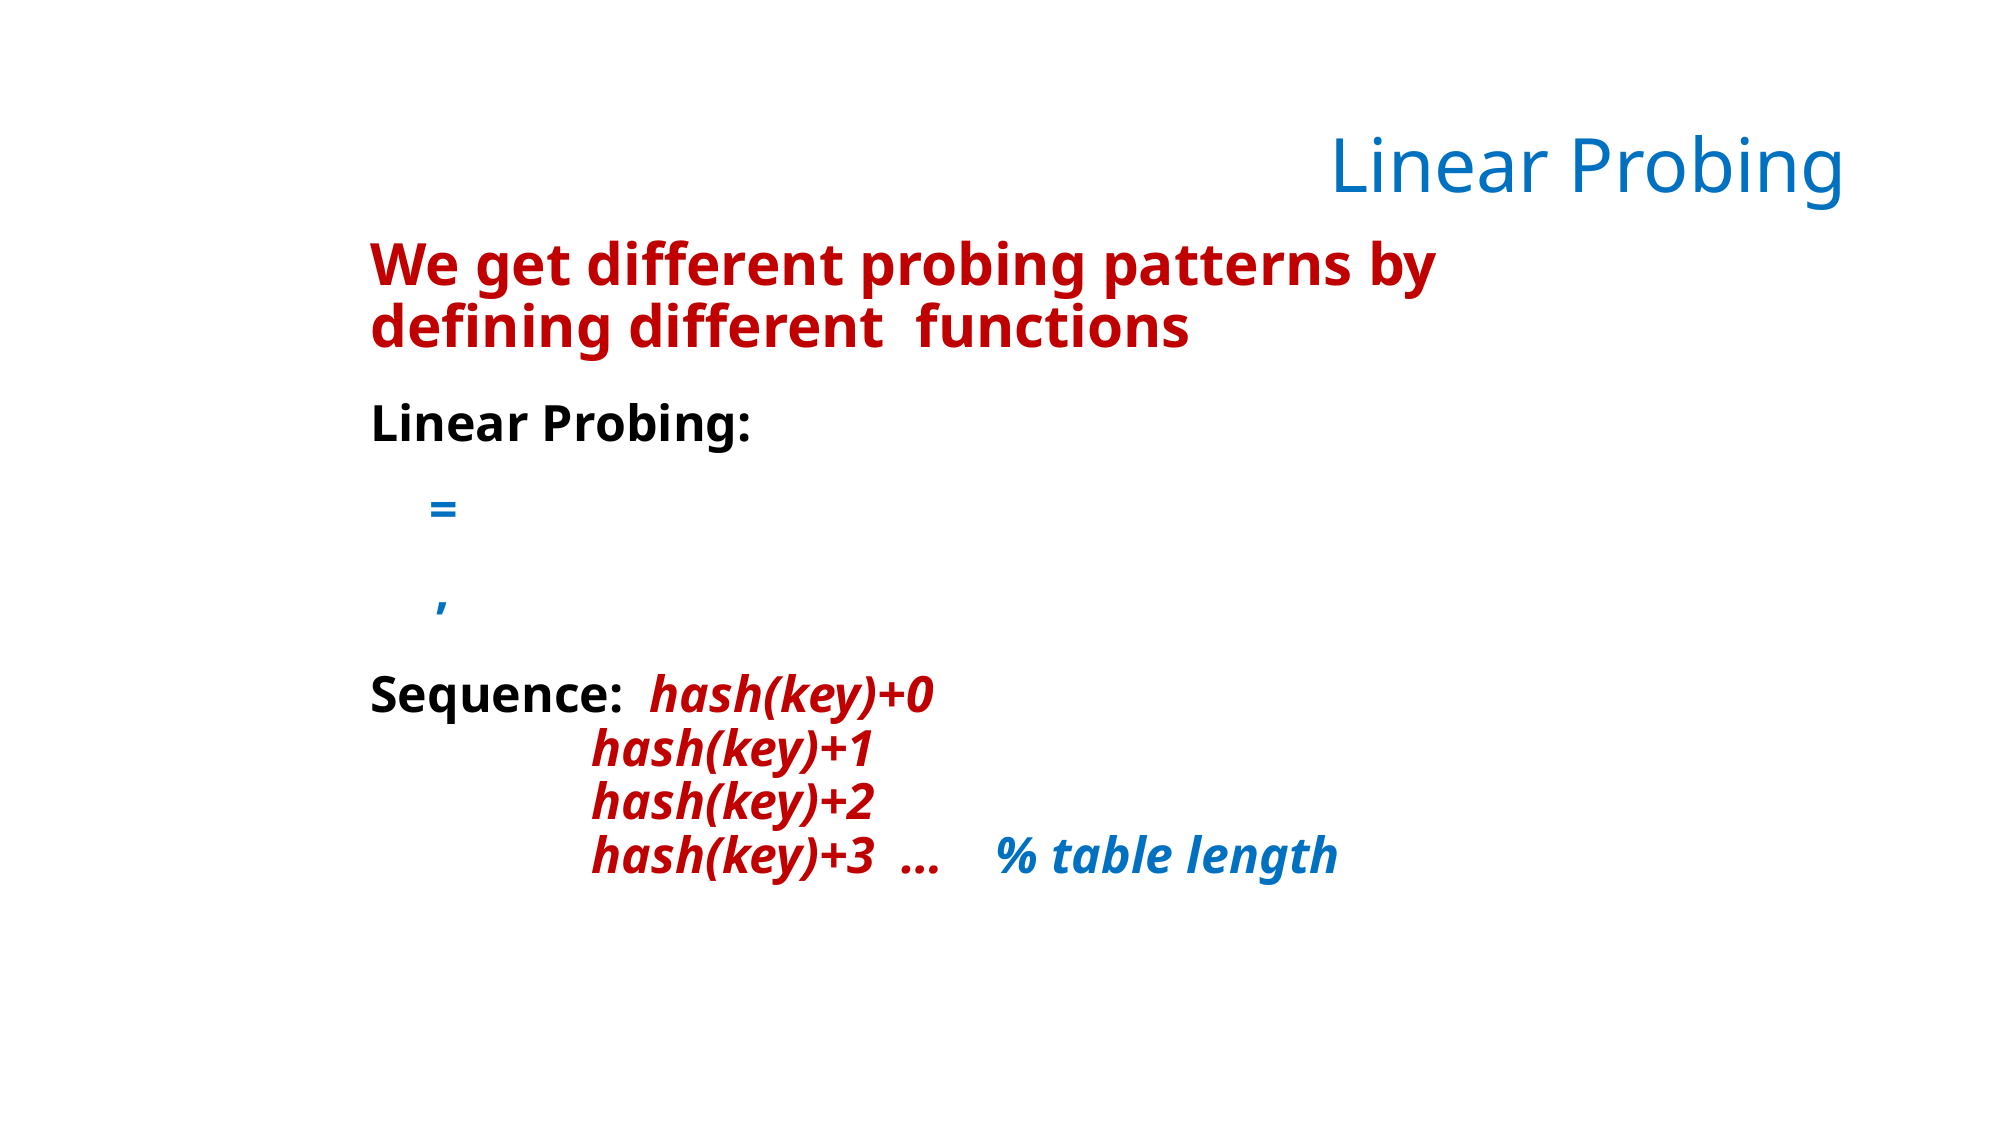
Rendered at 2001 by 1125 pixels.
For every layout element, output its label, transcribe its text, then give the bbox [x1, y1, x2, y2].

title Linear Probing [137, 59, 1863, 278]
